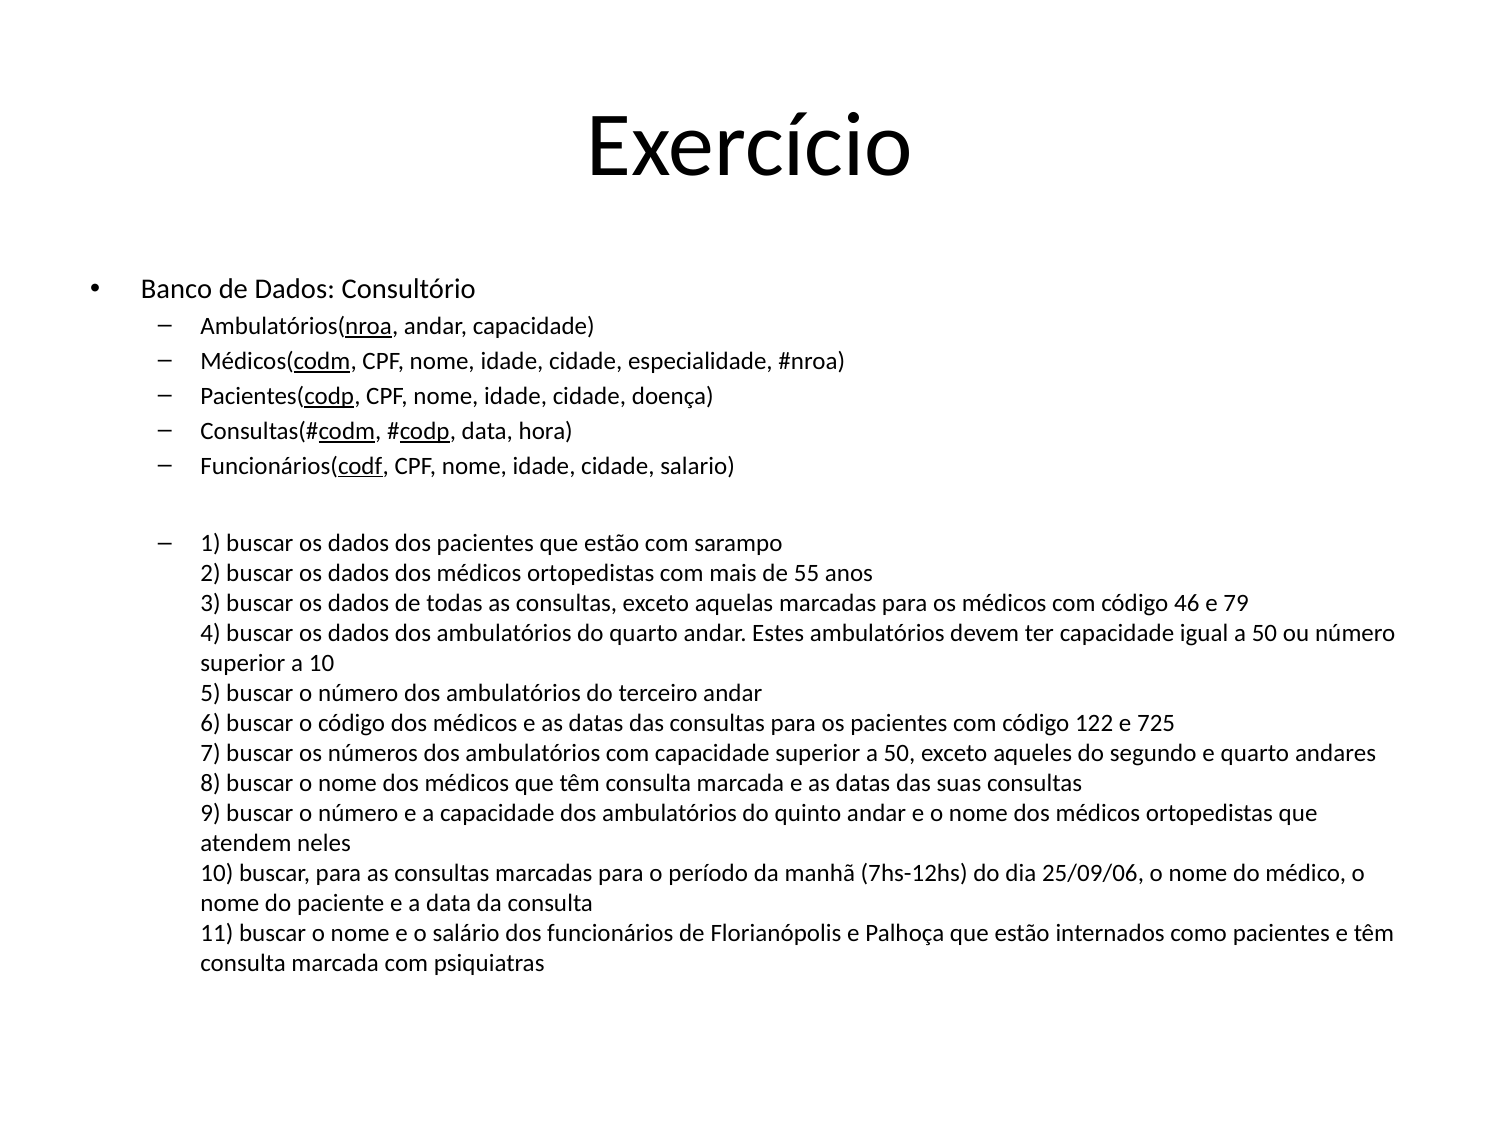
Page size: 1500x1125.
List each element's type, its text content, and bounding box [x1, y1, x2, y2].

title Exercício [75, 45, 1425, 233]
list Banco de Dados: Consultório Ambulatórios(nroa, andar, capacidade) Médicos(codm, CPF, nome, idade, cidade, especialidade, #nroa) Pacientes(codp, CPF, nome, idade, cidade, doença) Consultas(#codm, #codp, data, hora) Funcionários(codf, CPF, nome, idade, cidade, salario) 1) buscar os dados dos pacientes que estão com sarampo 2) buscar os dados dos médicos ortopedistas com mais de 55 anos 3) buscar os dados de todas as consultas, exceto aquelas marcadas para os médicos com código 46 e 79 4) buscar os dados dos ambulatórios do quarto andar. Estes ambulatórios devem ter capacidade igual a 50 ou número superior a 10 5) buscar o número dos ambulatórios do terceiro andar 6) buscar o código dos médicos e as datas das consultas para os pacientes com código 122 e 725 7) buscar os números dos ambulatórios com capacidade superior a 50, exceto aqueles do segundo e quarto andares 8) buscar o nome dos médicos que têm consulta marcada e as datas das suas consultas 9) buscar o número e a capacidade dos ambulatórios do quinto andar e o nome dos médicos ortopedistas que atendem neles 10) buscar, para as consultas marcadas para o período da manhã (7hs-12hs) do dia 25/09/06, o nome do médico, o nome do paciente e a data da consulta 11) buscar o nome e o salário dos funcionários de Florianópolis e Palhoça que estão internados como pacientes e têm consulta marcada com psiquiatras [75, 262, 1425, 1005]
